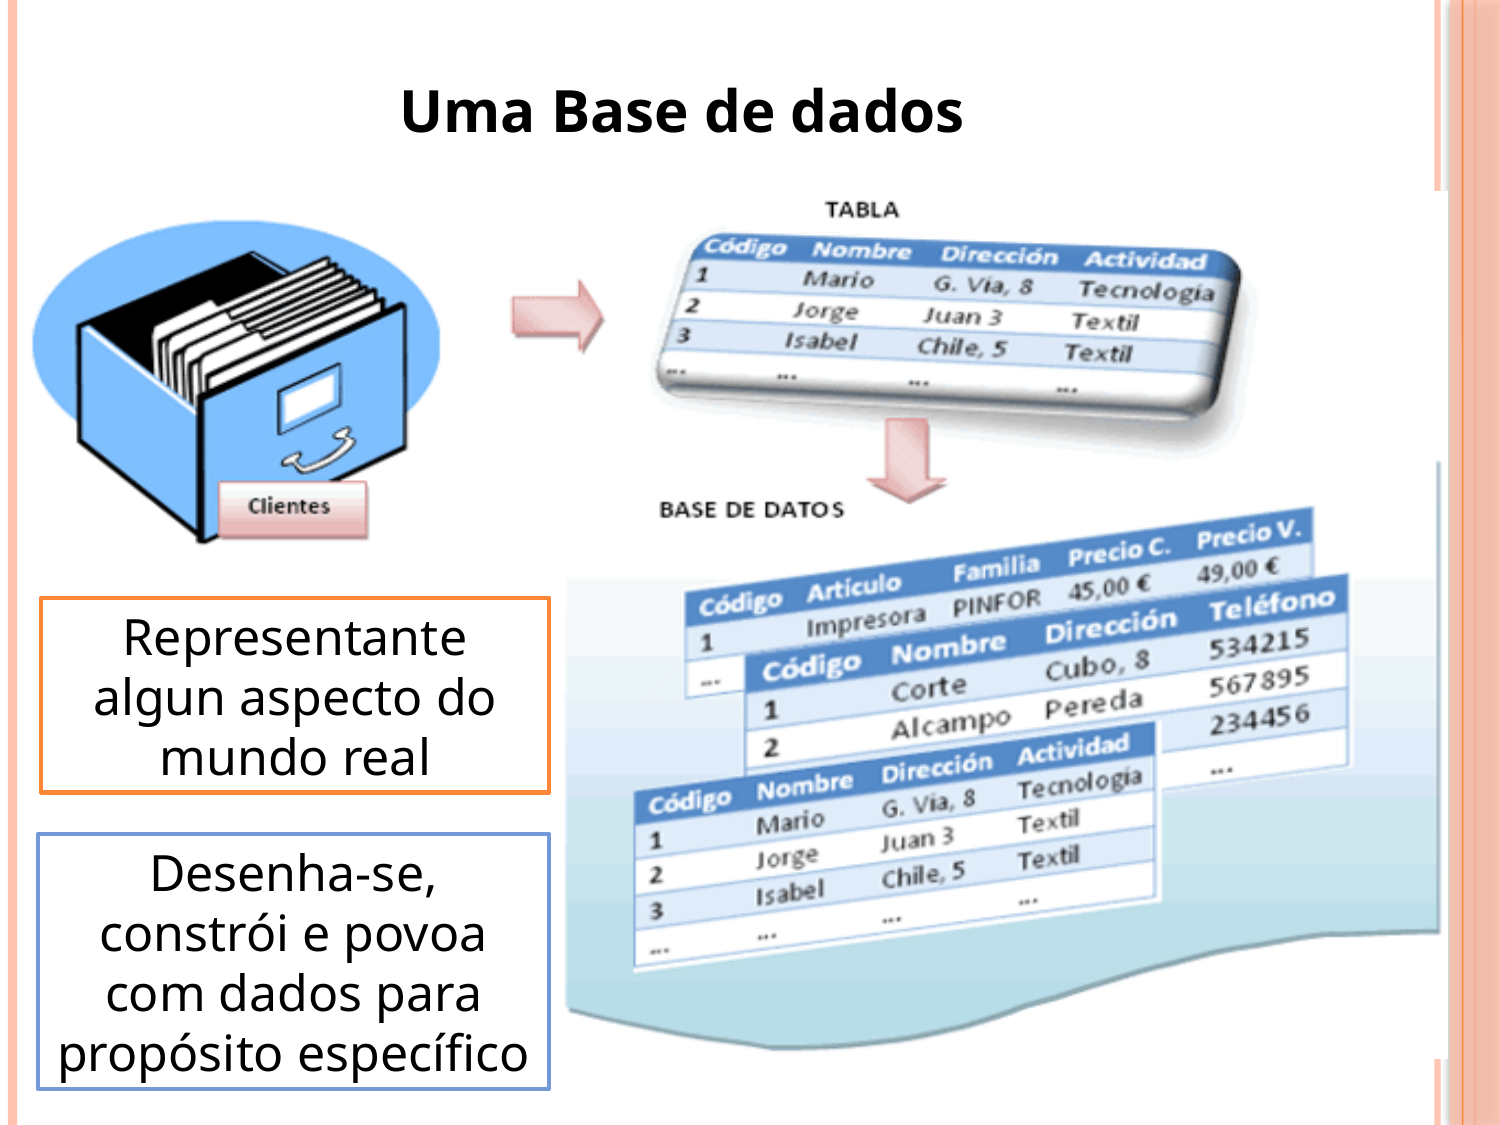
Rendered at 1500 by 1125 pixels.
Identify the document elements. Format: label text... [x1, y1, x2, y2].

text_box Uma Base de dados [384, 66, 980, 152]
text_box Desenha-se, constrói e povoa com dados para propósito específico [36, 1069, 551, 1091]
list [28, 190, 1449, 1060]
